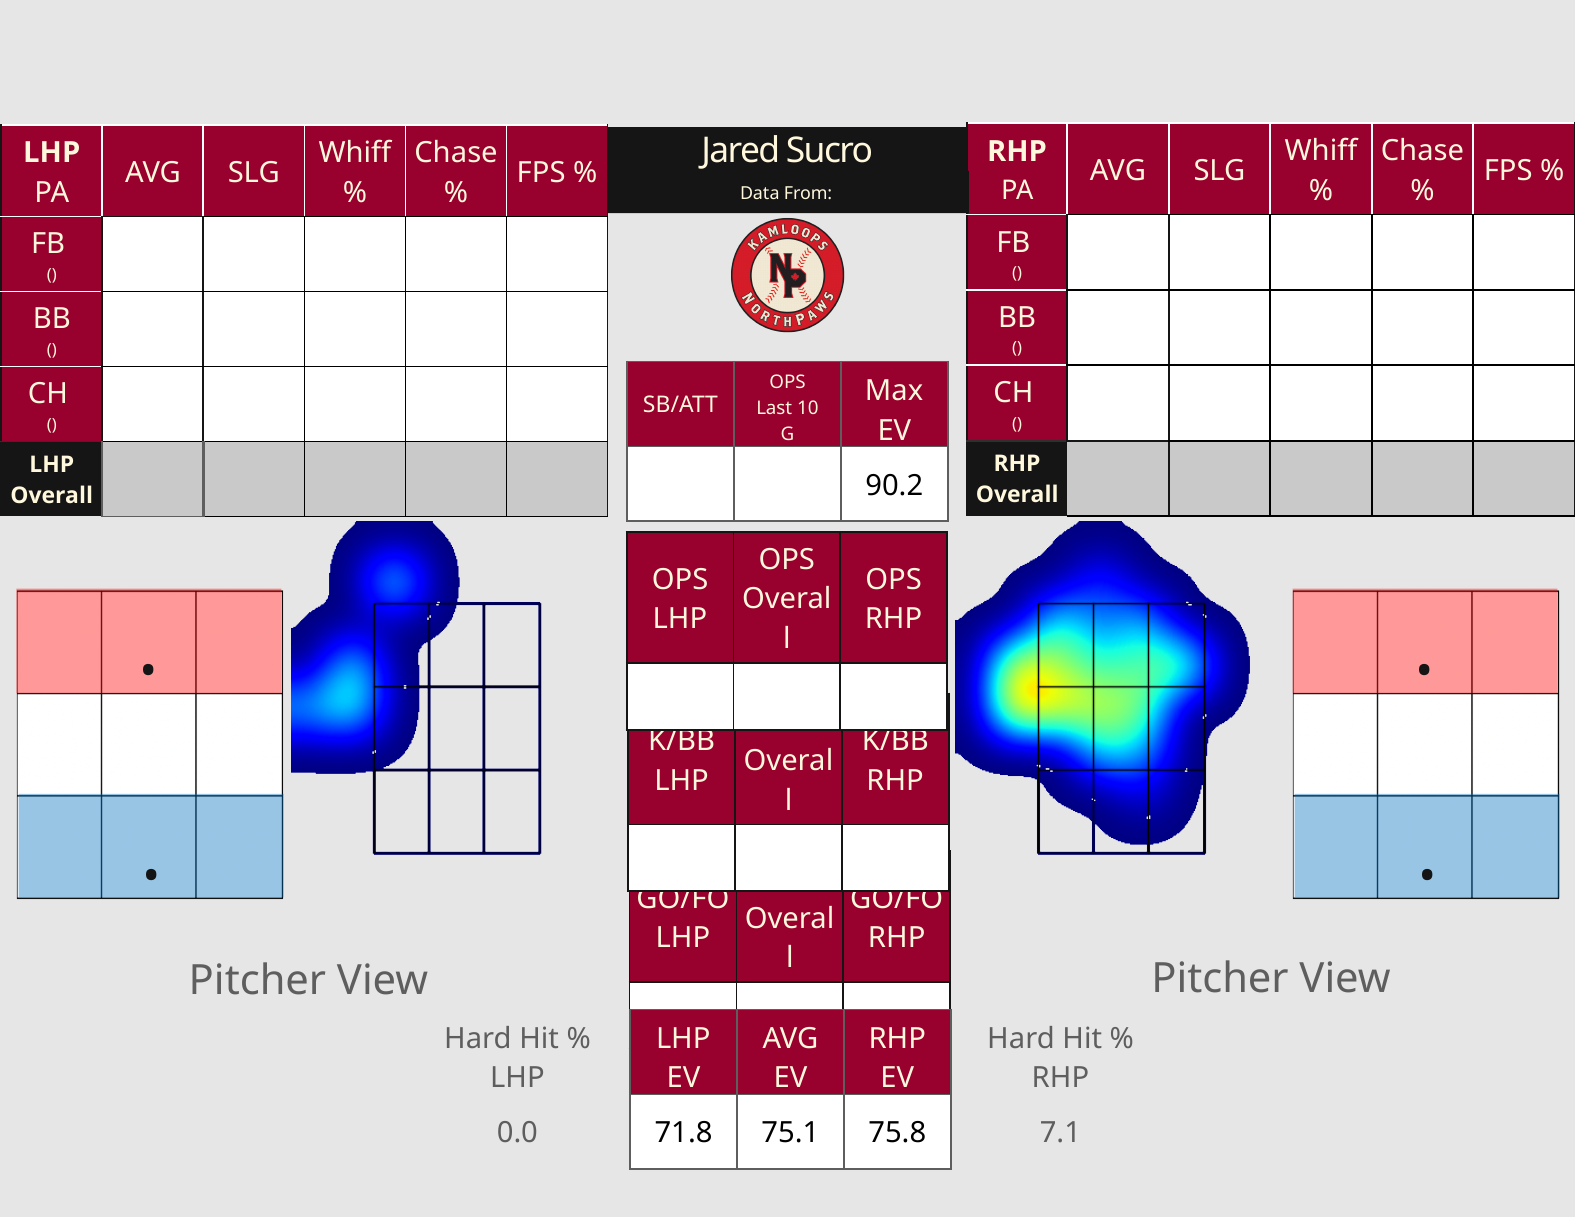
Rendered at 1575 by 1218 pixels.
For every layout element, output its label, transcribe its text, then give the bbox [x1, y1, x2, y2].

table_cell 90.2 [842, 447, 947, 520]
table_cell 7.1 [961, 1094, 1159, 1169]
table_cell 71.8 [631, 1095, 736, 1168]
table_header GO/FO RHP [844, 892, 949, 981]
table_cell [1068, 215, 1168, 289]
table_cell 0.0 [419, 1094, 616, 1169]
table_cell [1068, 366, 1168, 440]
table_cell [305, 217, 405, 291]
table_cell [406, 367, 506, 441]
table_cell [844, 983, 949, 1009]
table_cell [103, 292, 202, 366]
table_cell [1271, 442, 1371, 515]
table_header LHP EV [631, 1010, 736, 1094]
table_cell [734, 664, 839, 729]
table_cell [630, 983, 736, 1009]
table_cell [507, 367, 607, 441]
table_cell [204, 367, 304, 441]
table_header SLG [204, 126, 304, 216]
table_cell [406, 442, 506, 516]
table_header K/BB LHP [629, 731, 734, 824]
table_cell FB () [2, 217, 101, 291]
table_cell 75.1 [738, 1095, 843, 1168]
text_box Pitcher View [1014, 940, 1528, 1011]
table_cell [736, 825, 841, 890]
table_header OPS Overall [734, 533, 839, 662]
table_header SLG [1170, 124, 1269, 214]
table_cell [843, 825, 948, 890]
table_cell [1373, 215, 1472, 289]
table_cell [406, 217, 506, 291]
table_header Whiff % [305, 126, 405, 216]
table_header FPS % [1474, 124, 1574, 214]
table_header Max EV [842, 362, 947, 446]
table_header LHP PA [2, 126, 101, 216]
table_cell [1068, 291, 1168, 364]
table_header FPS % [507, 126, 607, 216]
table_cell [507, 292, 607, 366]
table_cell [1271, 366, 1371, 440]
table_cell [735, 447, 840, 520]
table_cell [103, 217, 202, 291]
table_cell [1170, 442, 1269, 515]
table_cell [737, 983, 842, 1009]
table_header Chase % [406, 126, 506, 216]
table_cell CH () [968, 366, 1066, 440]
table_cell [1170, 366, 1269, 440]
table_cell [204, 292, 304, 366]
table_cell BB () [2, 292, 101, 366]
table_cell 75.8 [845, 1095, 950, 1168]
text_box Data From: [607, 170, 969, 214]
table_header GO/FO LHP [630, 892, 736, 981]
table_header K/BB RHP [843, 731, 948, 824]
table_cell [507, 217, 607, 291]
table_cell [1067, 442, 1168, 515]
table_cell [1170, 291, 1269, 364]
table_cell [1474, 291, 1574, 364]
table_cell [406, 292, 506, 366]
table_cell [305, 442, 405, 516]
table_header Whiff % [1271, 124, 1371, 214]
title Jared Sucro [608, 126, 966, 170]
table_cell [1373, 442, 1472, 515]
table_cell [305, 292, 405, 366]
table_cell [628, 447, 733, 520]
table_cell [1170, 215, 1269, 289]
table_cell [305, 367, 405, 441]
table_header OPS LHP [628, 533, 733, 662]
table_cell [103, 367, 202, 441]
text_box Pitcher View [52, 941, 565, 1013]
picture [1292, 590, 1560, 900]
picture [290, 521, 622, 937]
table_cell [1373, 291, 1472, 364]
table_cell [628, 664, 733, 729]
table_header OPS RHP [841, 533, 946, 662]
table_cell [1271, 215, 1371, 289]
table_cell LHP Overall [2, 442, 101, 516]
table_header SB/ATT [628, 362, 733, 446]
table_cell [1373, 366, 1472, 440]
table_cell FB () [968, 215, 1066, 289]
table_cell RHP Overall [968, 442, 1067, 516]
table_header AVG EV [738, 1010, 843, 1094]
table_cell [841, 664, 946, 729]
table_cell [205, 442, 304, 516]
table_cell [1474, 442, 1574, 515]
table_cell [103, 442, 202, 516]
table_header RHP PA [968, 124, 1066, 214]
table_header AVG [103, 126, 202, 216]
picture [16, 590, 284, 900]
picture [729, 217, 846, 333]
table_header Chase % [1373, 124, 1472, 214]
table_header Hard Hit % RHP [961, 1009, 1159, 1094]
table_cell [1474, 215, 1574, 289]
table_cell [629, 825, 734, 890]
table_header Hard Hit % LHP [419, 1009, 616, 1094]
table_header OPS Last 10 G [735, 362, 840, 446]
table_cell BB () [968, 291, 1066, 364]
table_cell [1474, 366, 1574, 440]
table_header AVG [1068, 124, 1168, 214]
table_cell [507, 442, 607, 516]
table_cell CH () [2, 367, 101, 441]
table_header GO/FO Overall [737, 892, 842, 981]
table_header K/BB Overall [736, 731, 841, 824]
table_header RHP EV [845, 1010, 950, 1094]
table_cell [1271, 291, 1371, 364]
picture [955, 521, 1286, 937]
table_cell [204, 217, 304, 291]
